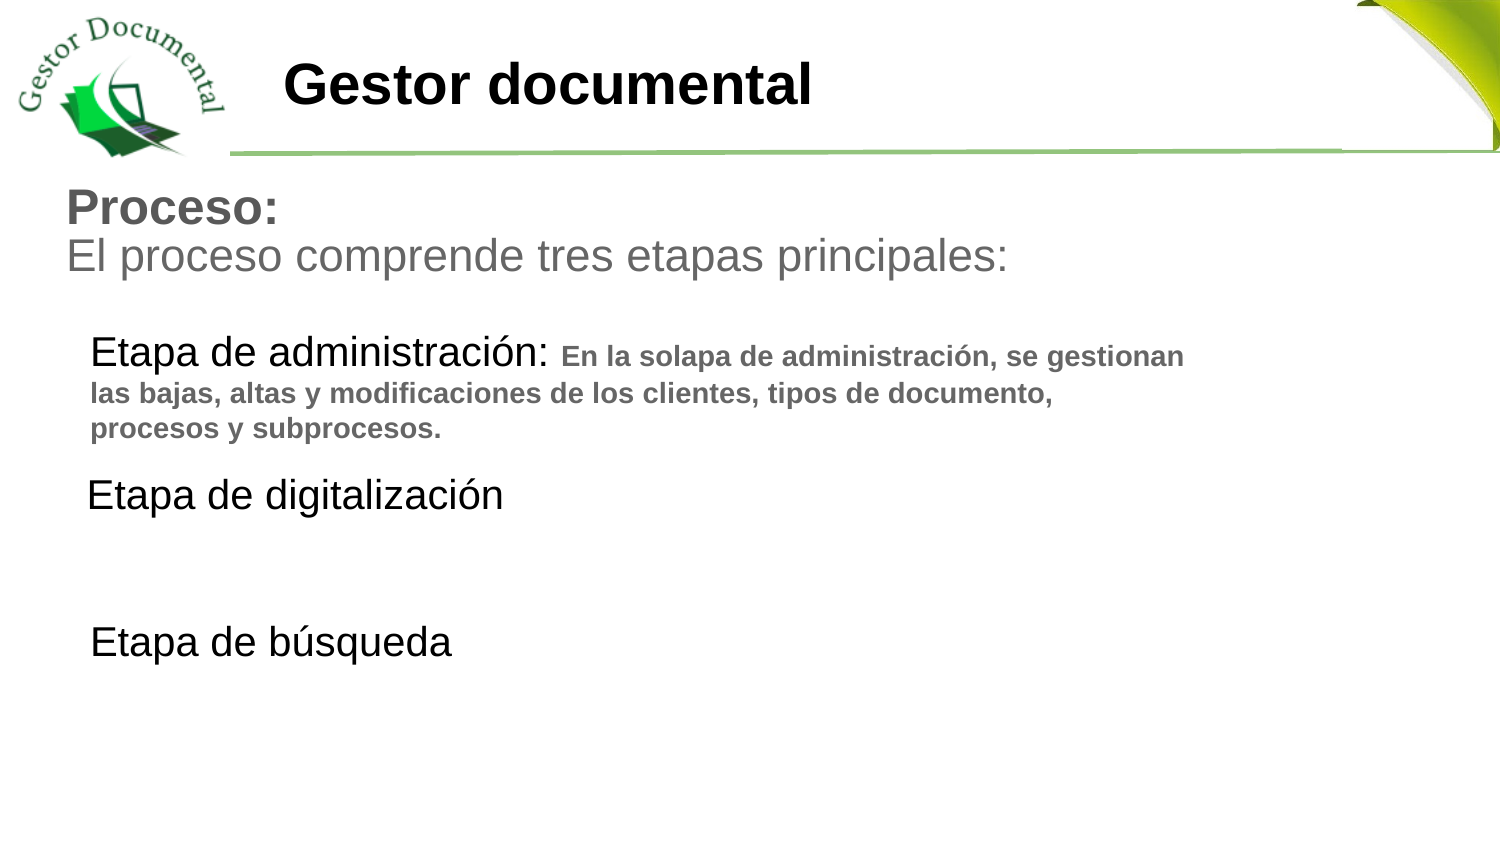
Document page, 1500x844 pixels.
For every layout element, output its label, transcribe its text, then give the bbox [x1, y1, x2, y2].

text_box Etapa de búsqueda [0, 599, 1204, 759]
picture [1342, 0, 1500, 151]
list Proceso: [51, 163, 1449, 245]
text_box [234, 150, 1338, 155]
title Gestor documental [234, 30, 1337, 125]
picture [12, 13, 231, 168]
text_box El proceso comprende tres etapas principales: [51, 245, 1255, 352]
text_box Etapa de administración: En la solapa de administración, se gestionan las bajas, altas y modificaciones de los clientes, tipos de documento, procesos y subprocesos. [0, 309, 1204, 469]
text_box Etapa de digitalización [0, 452, 1201, 599]
